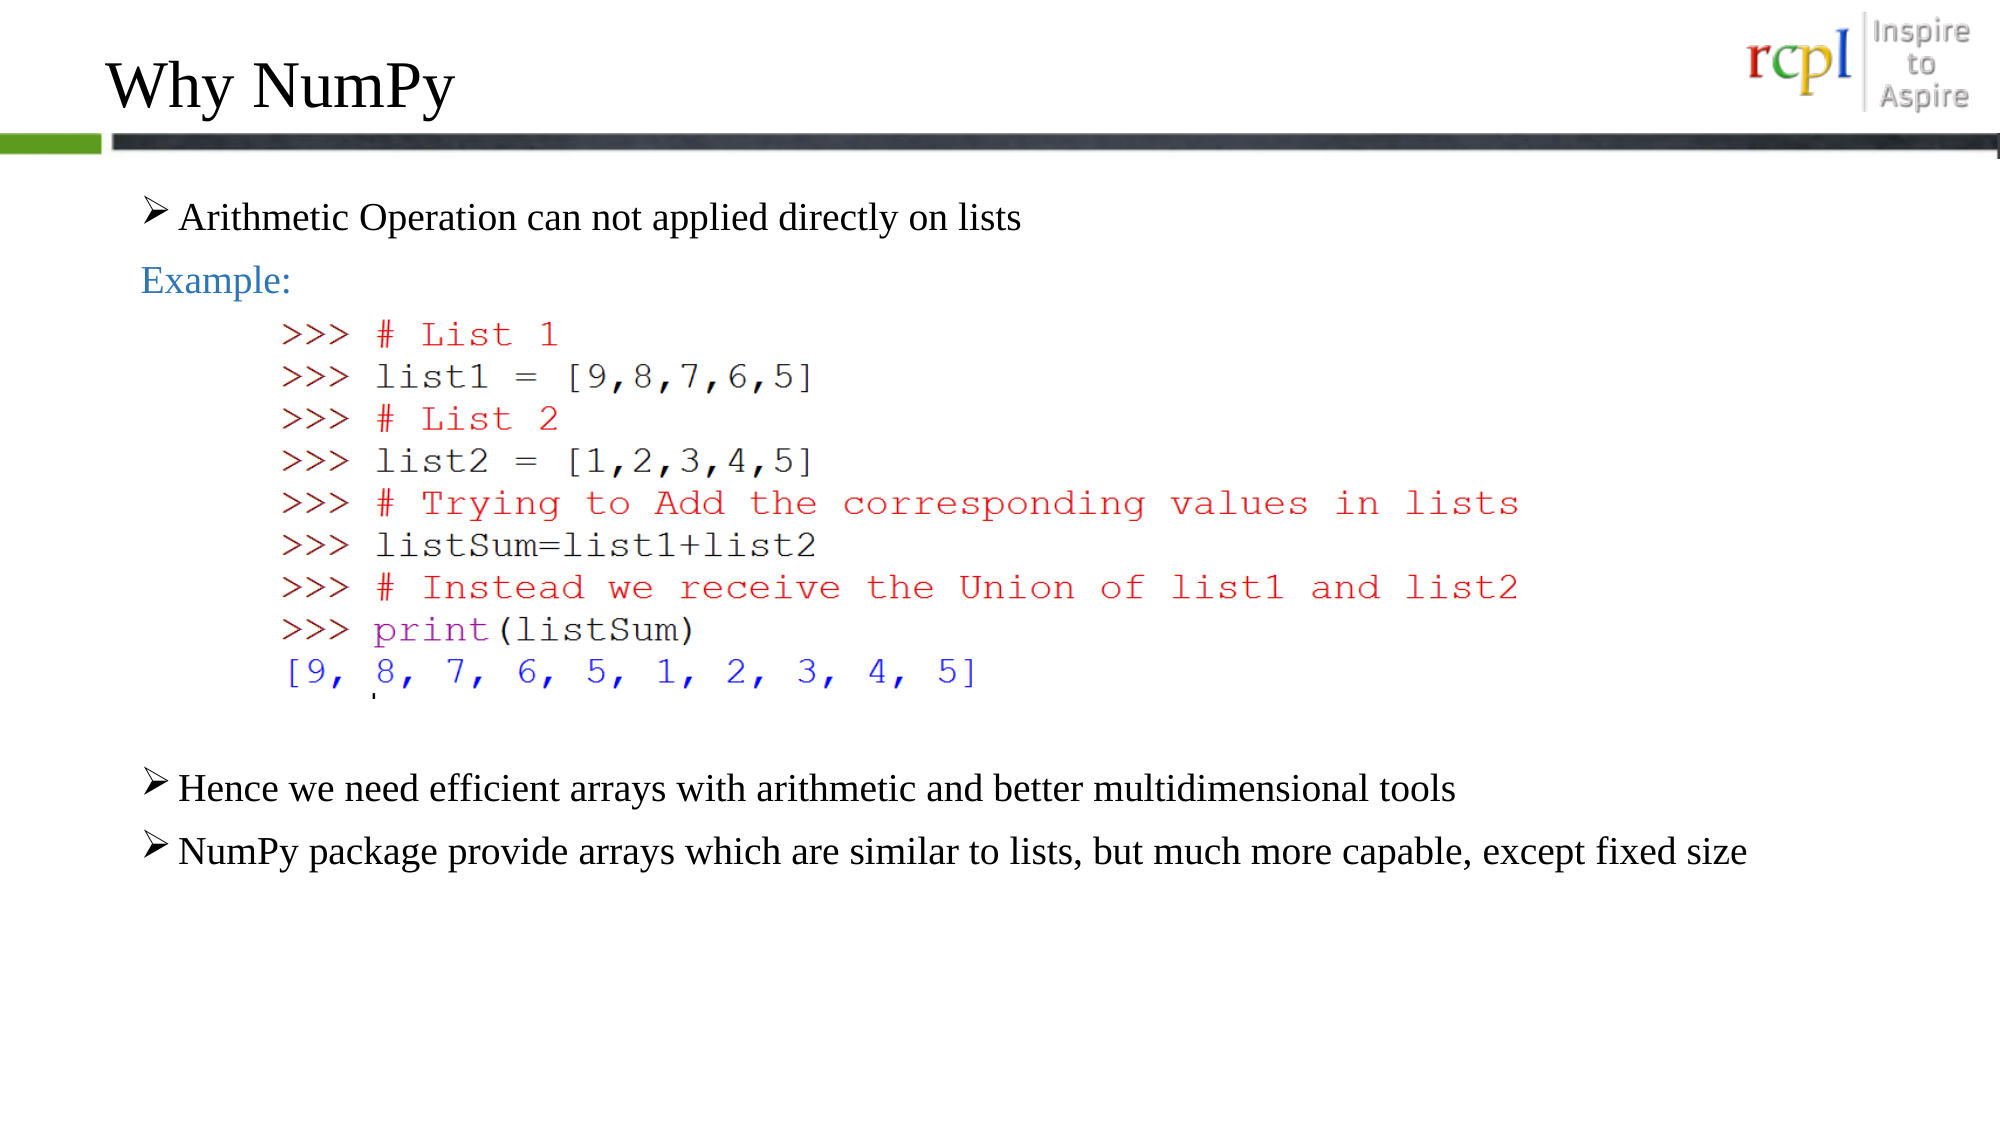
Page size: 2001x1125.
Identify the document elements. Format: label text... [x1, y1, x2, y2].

picture [0, 0, 2000, 159]
picture [278, 315, 1543, 699]
list Arithmetic Operation can not applied directly on lists Example: Hence we need efficient arrays with arithmetic and better multidimensional tools NumPy package provide arrays which are similar to lists, but much more capable, except fixed size [125, 188, 1851, 1024]
title Why NumPy [90, 43, 1706, 128]
